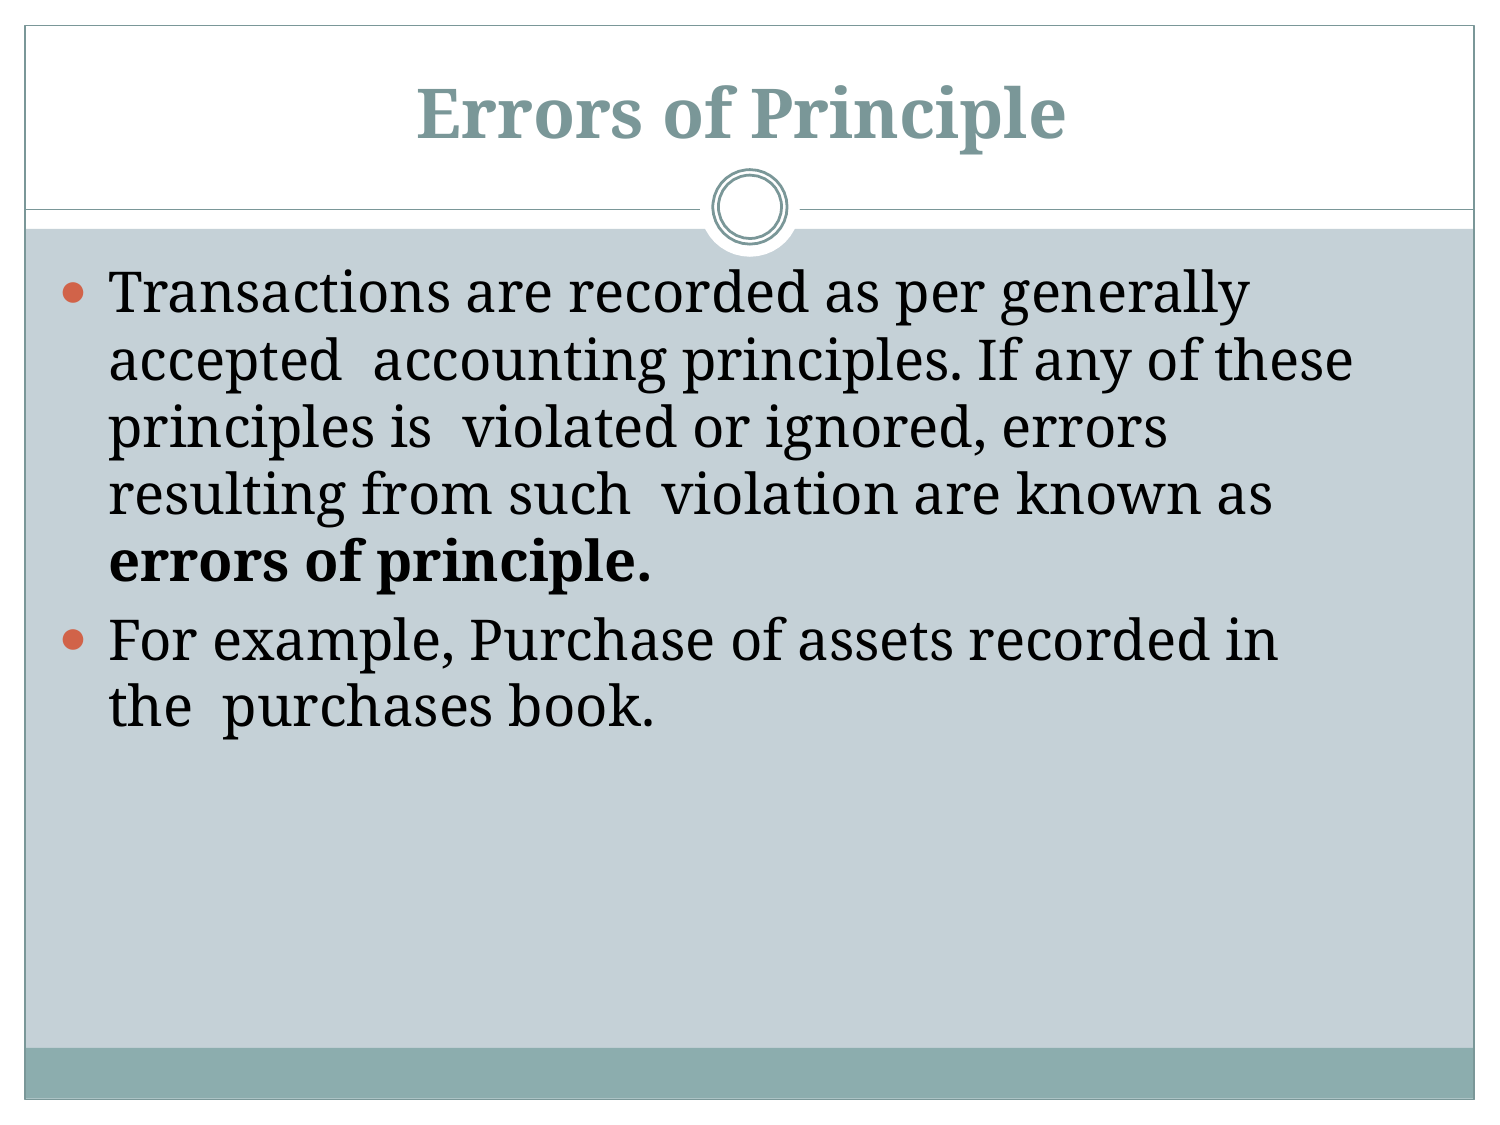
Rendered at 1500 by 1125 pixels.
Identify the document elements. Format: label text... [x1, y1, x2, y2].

title Errors of Principle [414, 68, 1084, 252]
text_box Transactions are recorded as per generally accepted accounting principles. If any of these principles is violated or ignored, errors resulting from such violation are known as errors of principle. For example, Purchase of assets recorded in the purchases book. [56, 252, 1392, 738]
